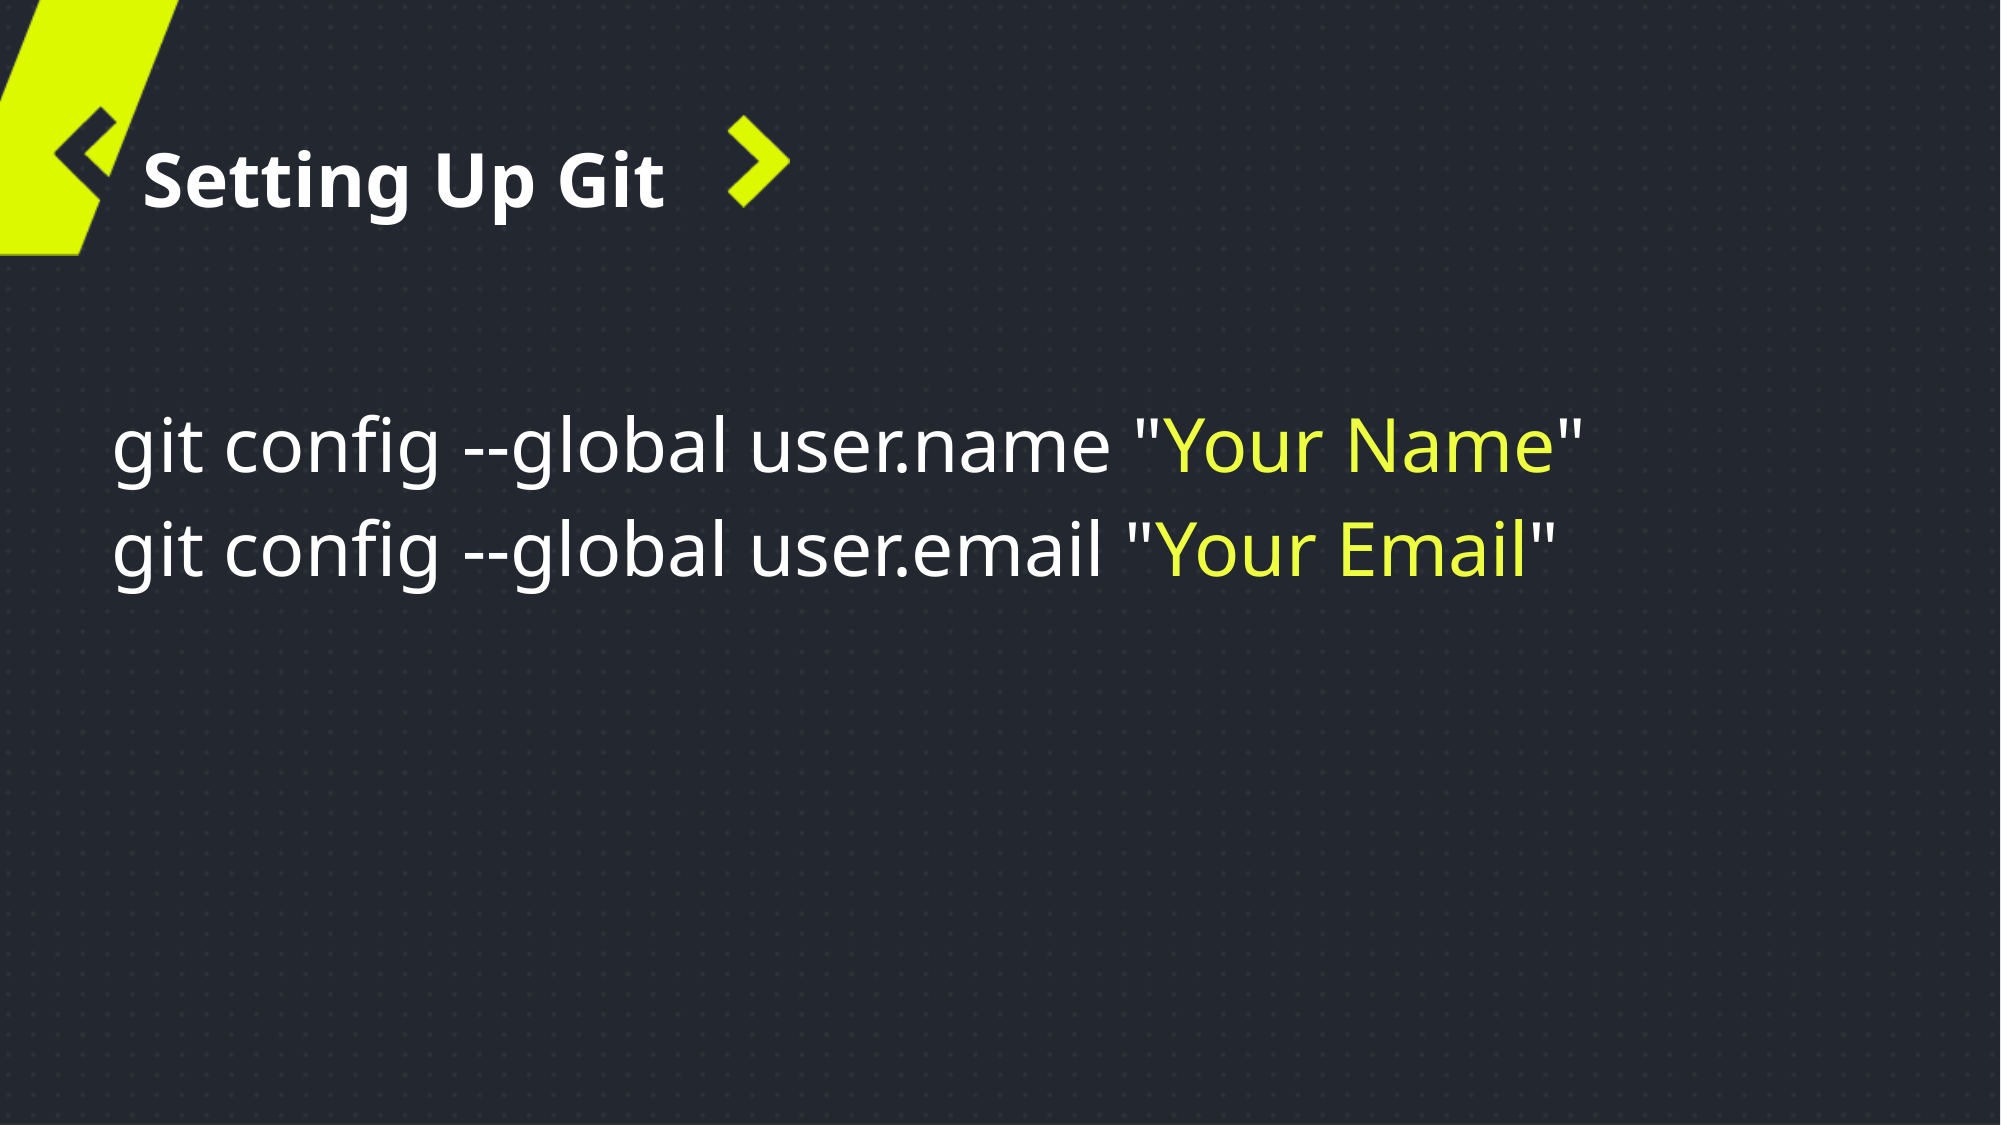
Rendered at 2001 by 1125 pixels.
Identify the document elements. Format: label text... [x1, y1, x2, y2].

title Setting Up Git [185, 98, 1682, 224]
text_box git config --global user.name "Your Name" git config --global user.email "Your Email" [91, 364, 1743, 612]
picture [0, 0, 2001, 1125]
